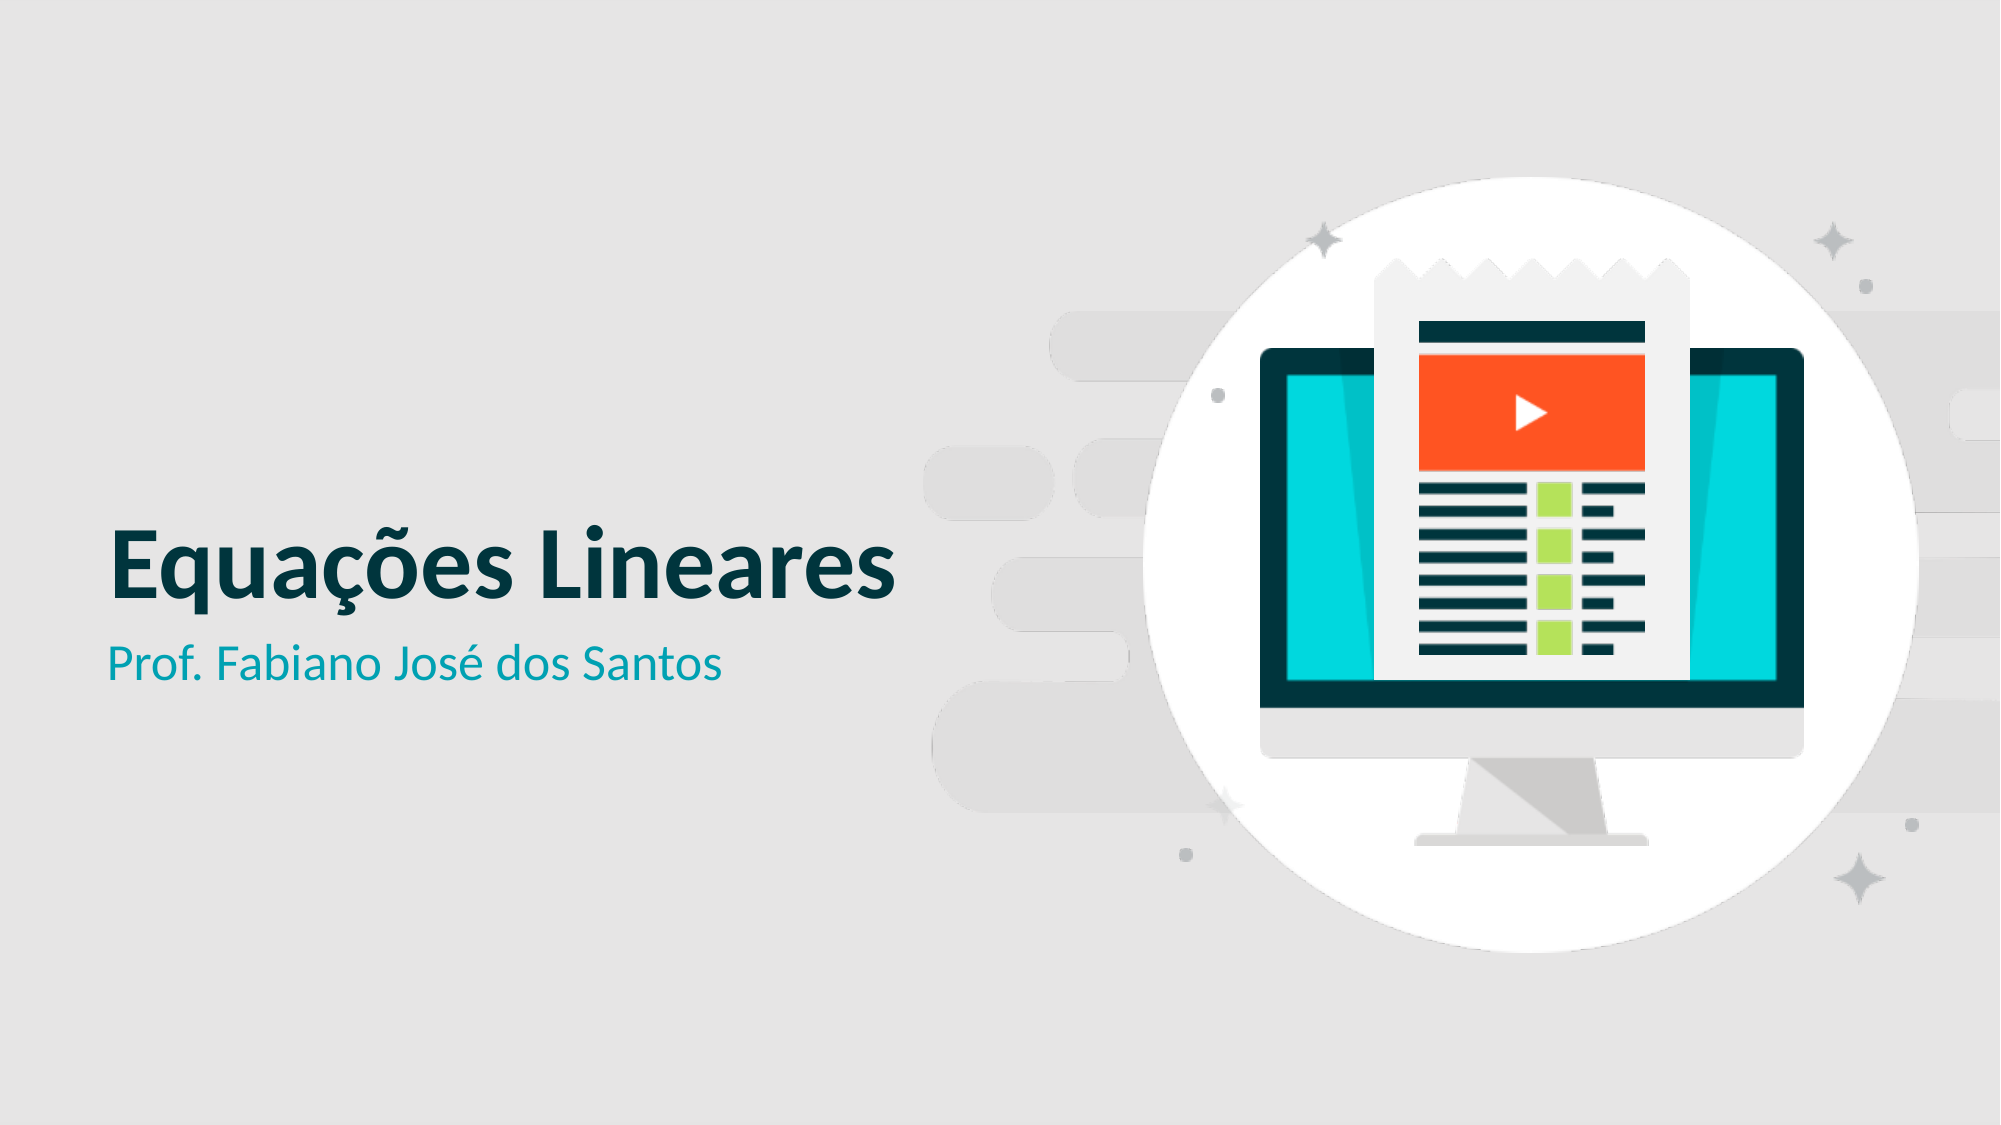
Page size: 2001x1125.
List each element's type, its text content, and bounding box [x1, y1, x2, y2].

subtitle Prof. Fabiano José dos Santos [92, 615, 1103, 704]
picture [0, 0, 2000, 1125]
title Equações Lineares [94, 483, 1103, 615]
